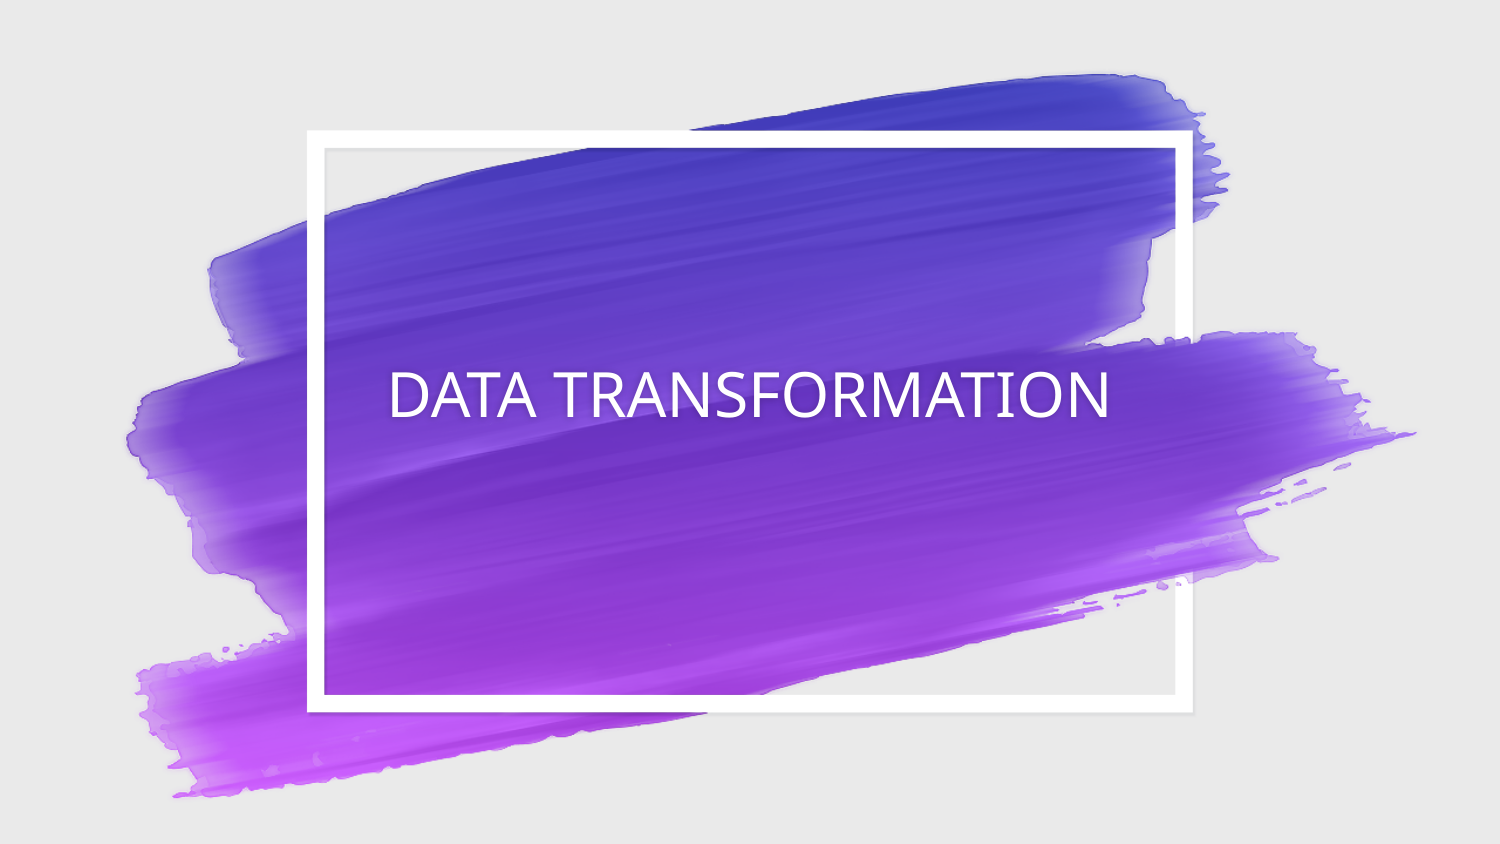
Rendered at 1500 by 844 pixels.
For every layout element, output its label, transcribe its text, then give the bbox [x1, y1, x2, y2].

title DATA TRANSFORMATION [355, 297, 1145, 488]
picture [0, 0, 1500, 844]
